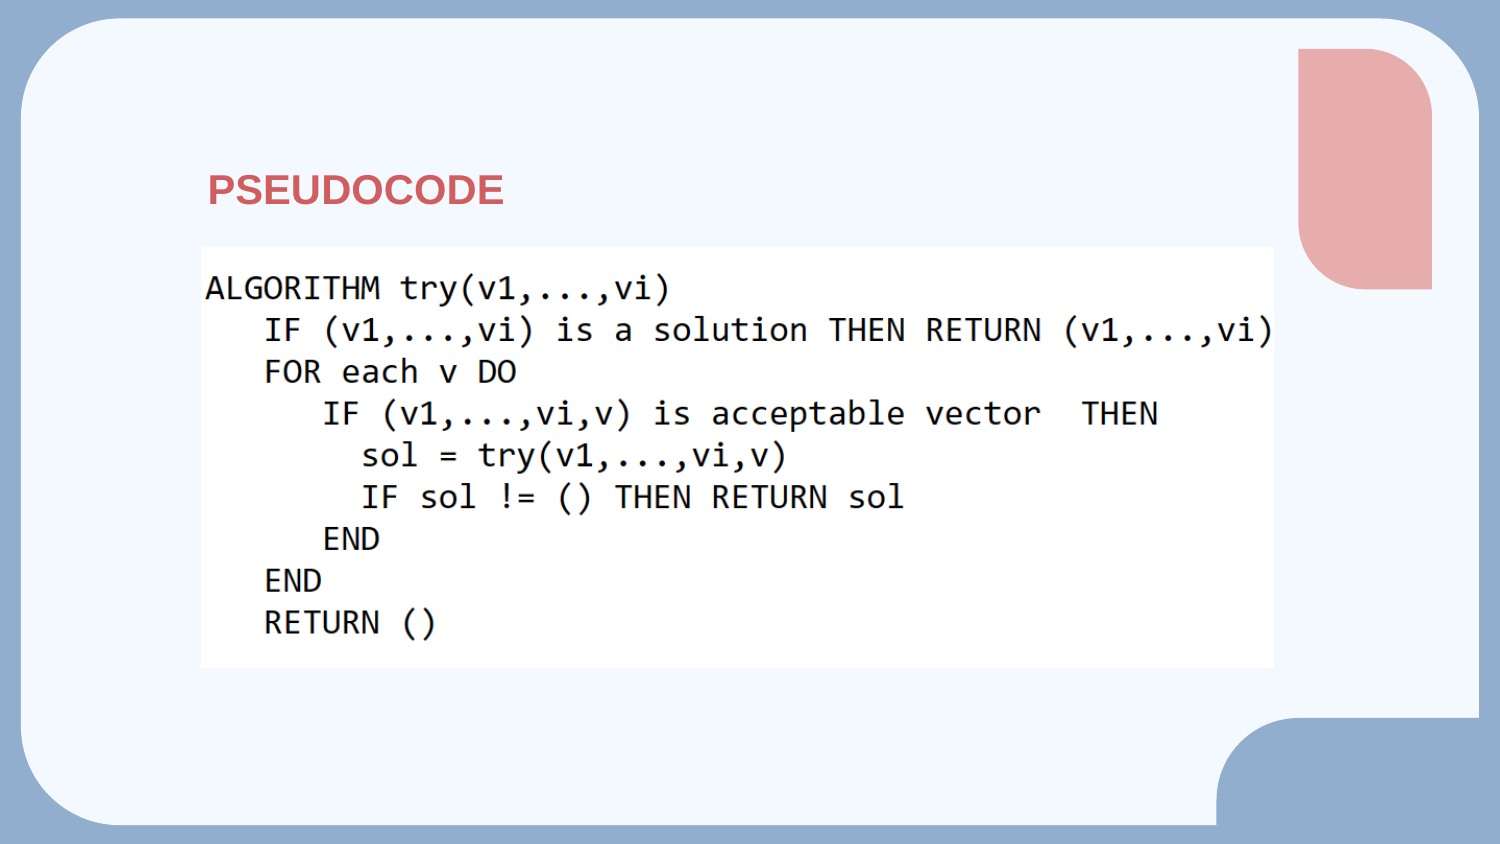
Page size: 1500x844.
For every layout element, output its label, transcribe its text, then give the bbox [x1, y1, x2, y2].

title PSEUDOCODE [192, 86, 543, 290]
picture [201, 247, 1216, 668]
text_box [1216, 48, 1500, 844]
